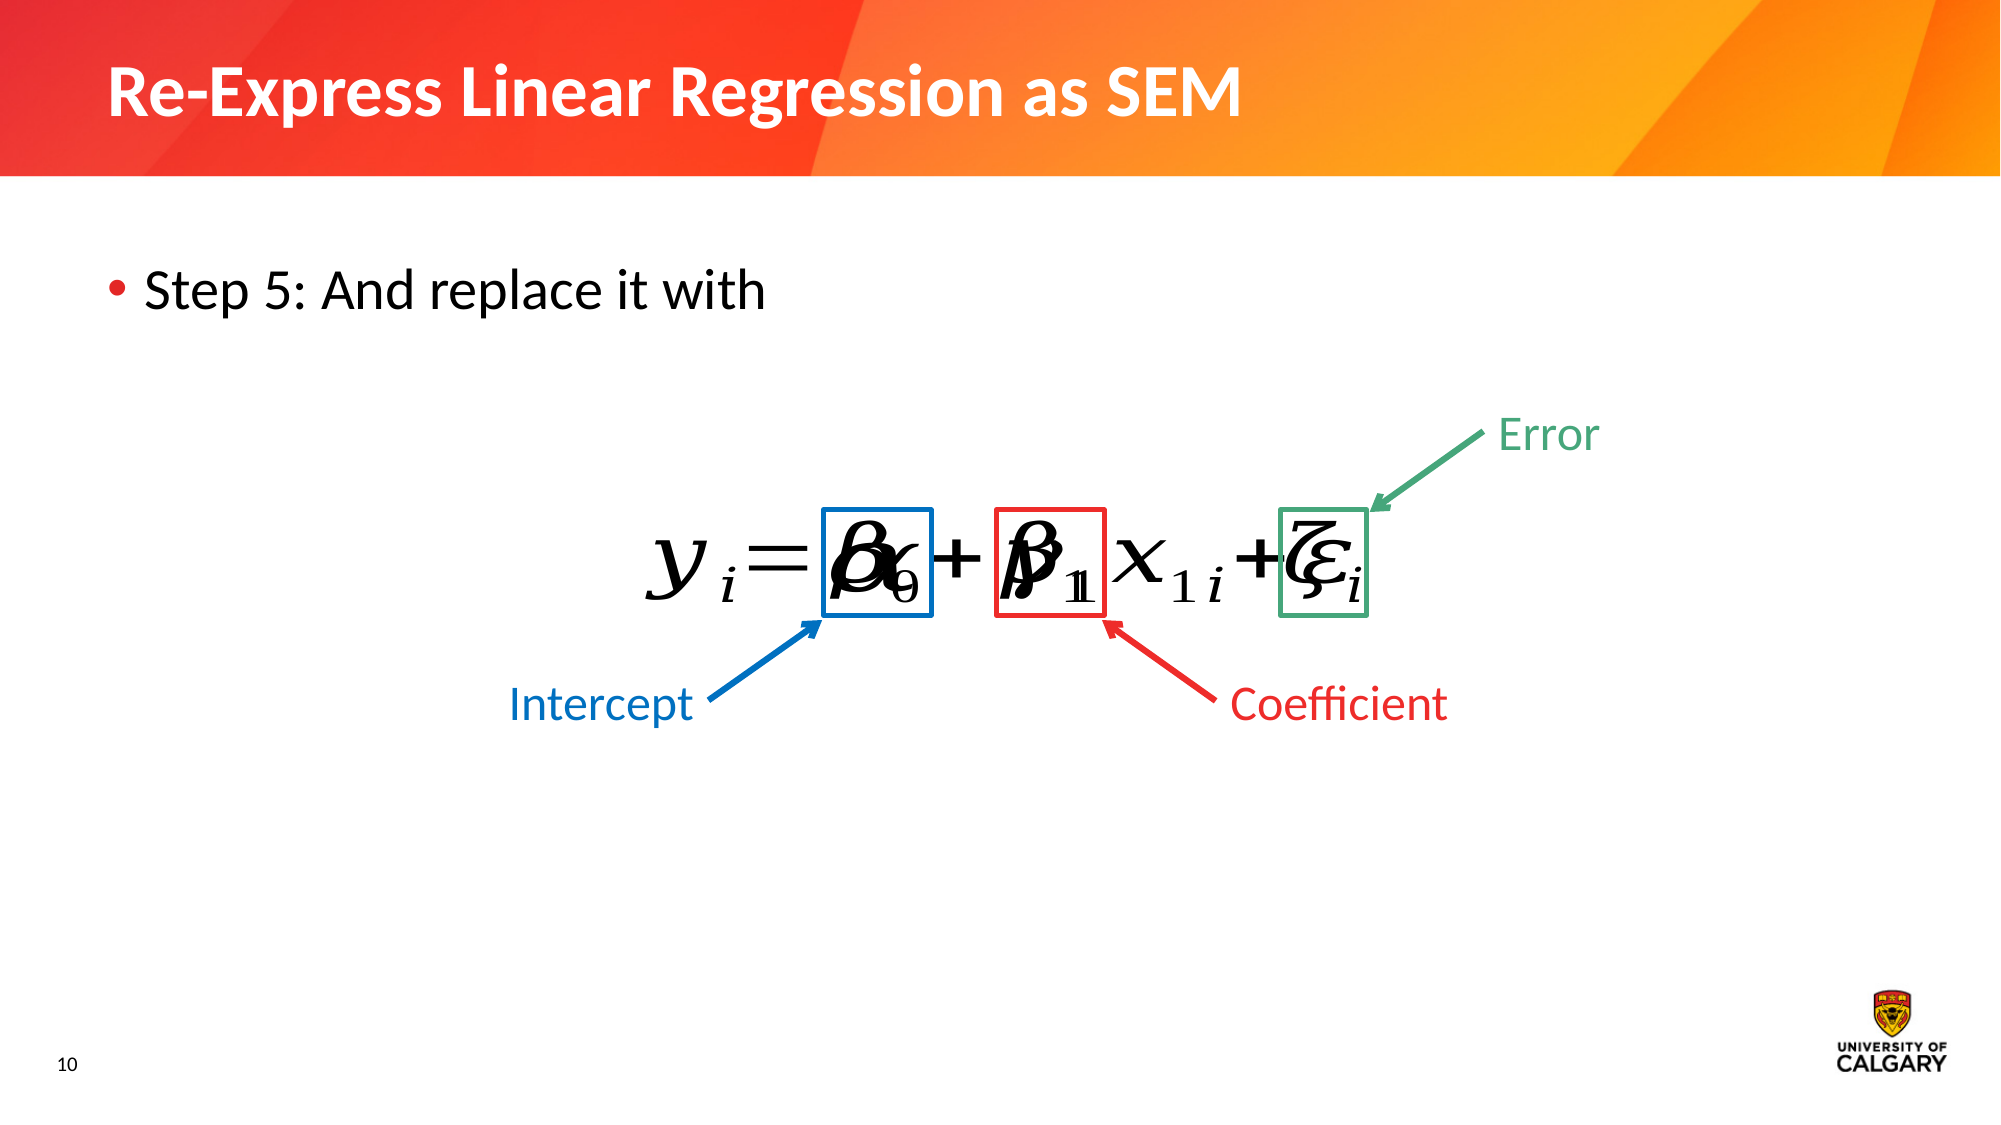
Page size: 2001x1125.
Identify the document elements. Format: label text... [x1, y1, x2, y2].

title Re-Express Linear Regression as SEM [92, 7, 1818, 177]
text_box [1369, 431, 1484, 512]
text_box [708, 620, 823, 701]
slide_number 10 [41, 1043, 492, 1104]
text_box Intercept [418, 662, 709, 738]
text_box Coefficient [1215, 662, 1506, 738]
text_box Error [1483, 393, 1774, 468]
picture [0, 0, 2001, 1125]
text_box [1101, 620, 1216, 701]
